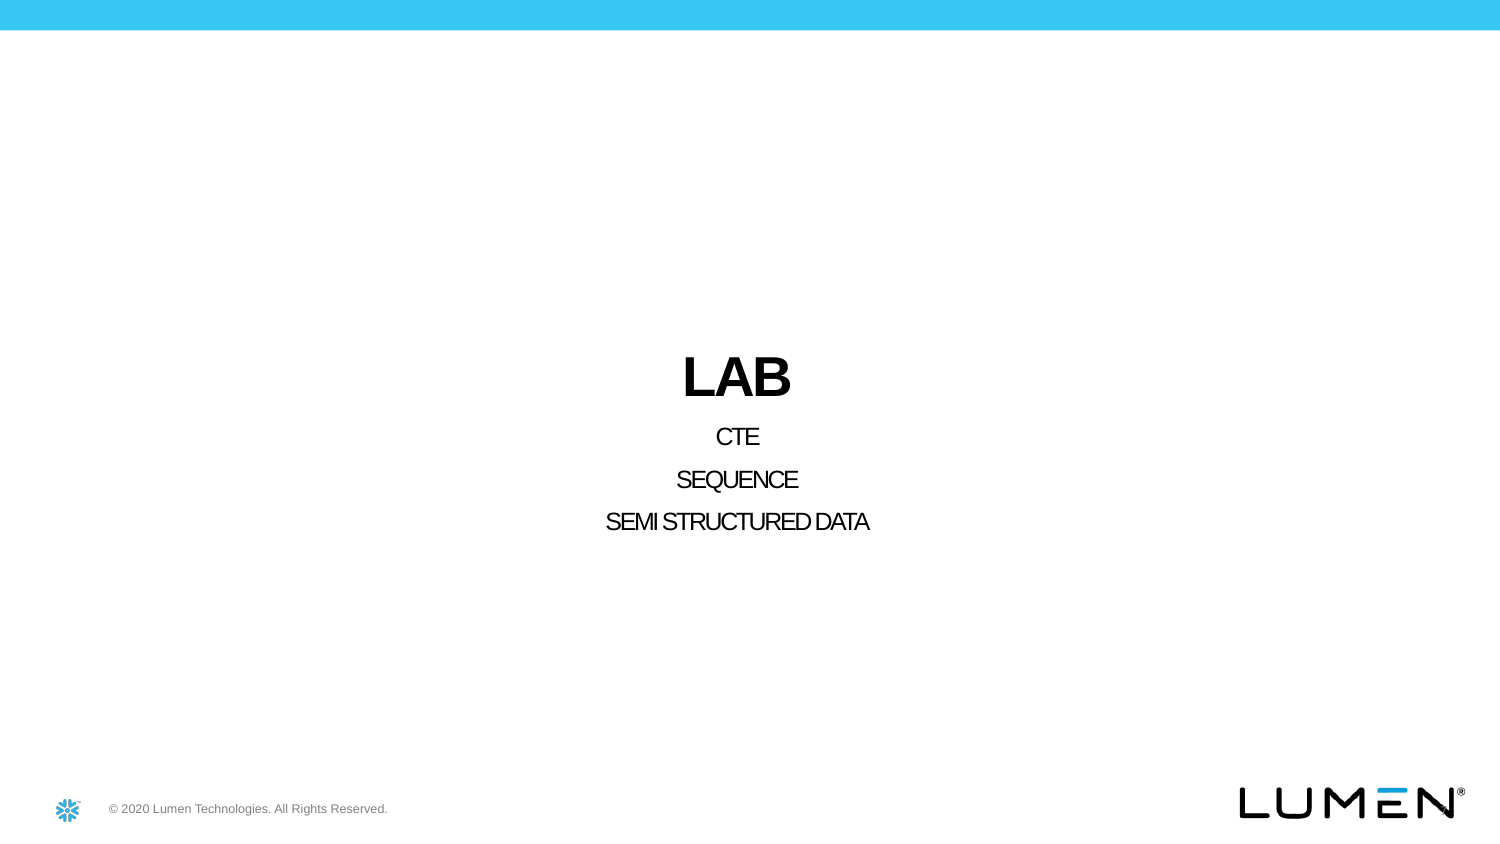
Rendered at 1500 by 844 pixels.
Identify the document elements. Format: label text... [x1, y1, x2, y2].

list LAB CTE Sequence Semi structured data [35, 192, 1442, 544]
picture [1220, 767, 1484, 838]
picture [55, 798, 82, 823]
slide_number 7 [1420, 780, 1463, 826]
